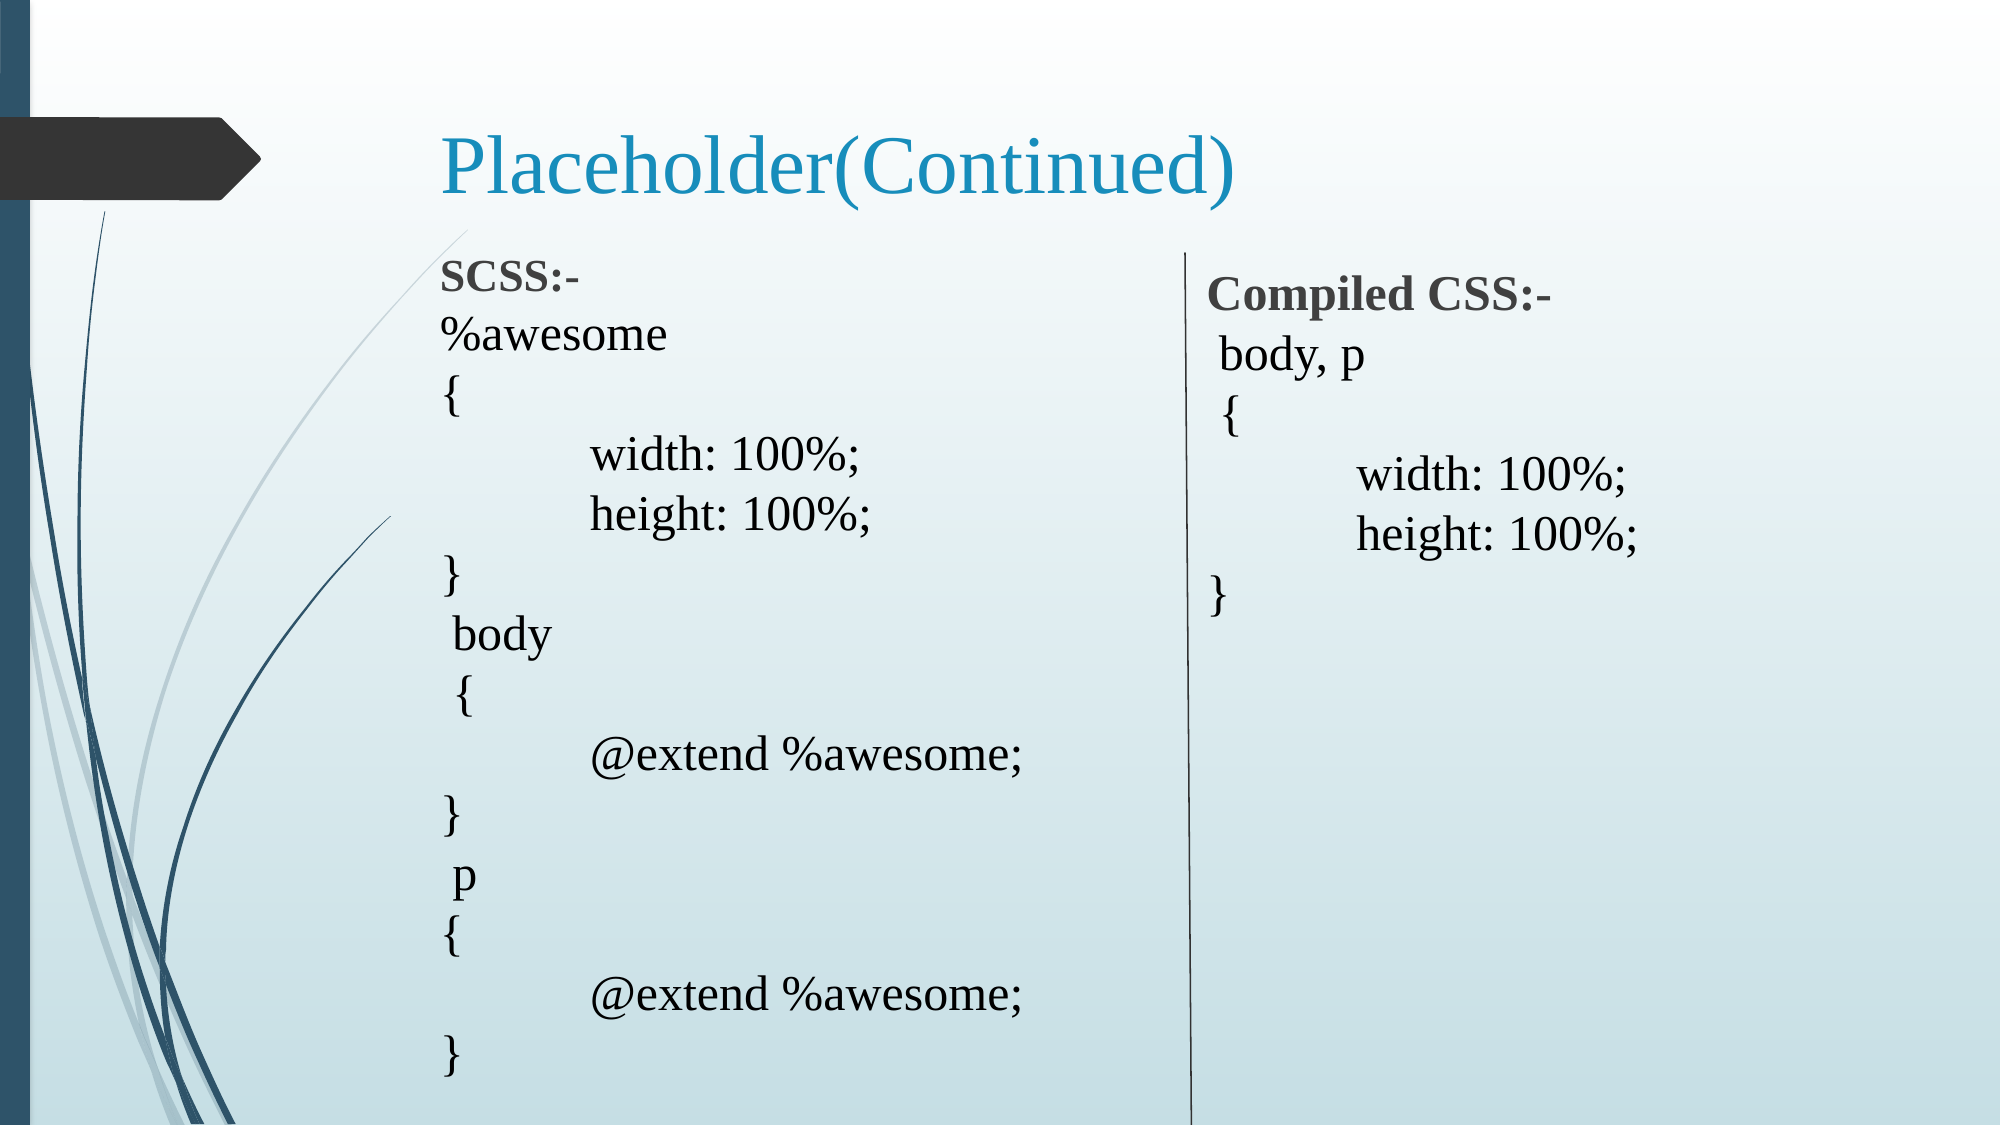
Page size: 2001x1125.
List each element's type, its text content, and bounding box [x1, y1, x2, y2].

title Placeholder(Continued) [425, 102, 1888, 313]
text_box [1184, 252, 1192, 1125]
text_box Compiled CSS:- body, p { width: 100%; height: 100%; } [1192, 252, 1920, 1125]
list SCSS:- %awesome { width: 100%; height: 100%; } body { @extend %awesome; } p { @extend %awesome; } [424, 237, 1153, 1125]
